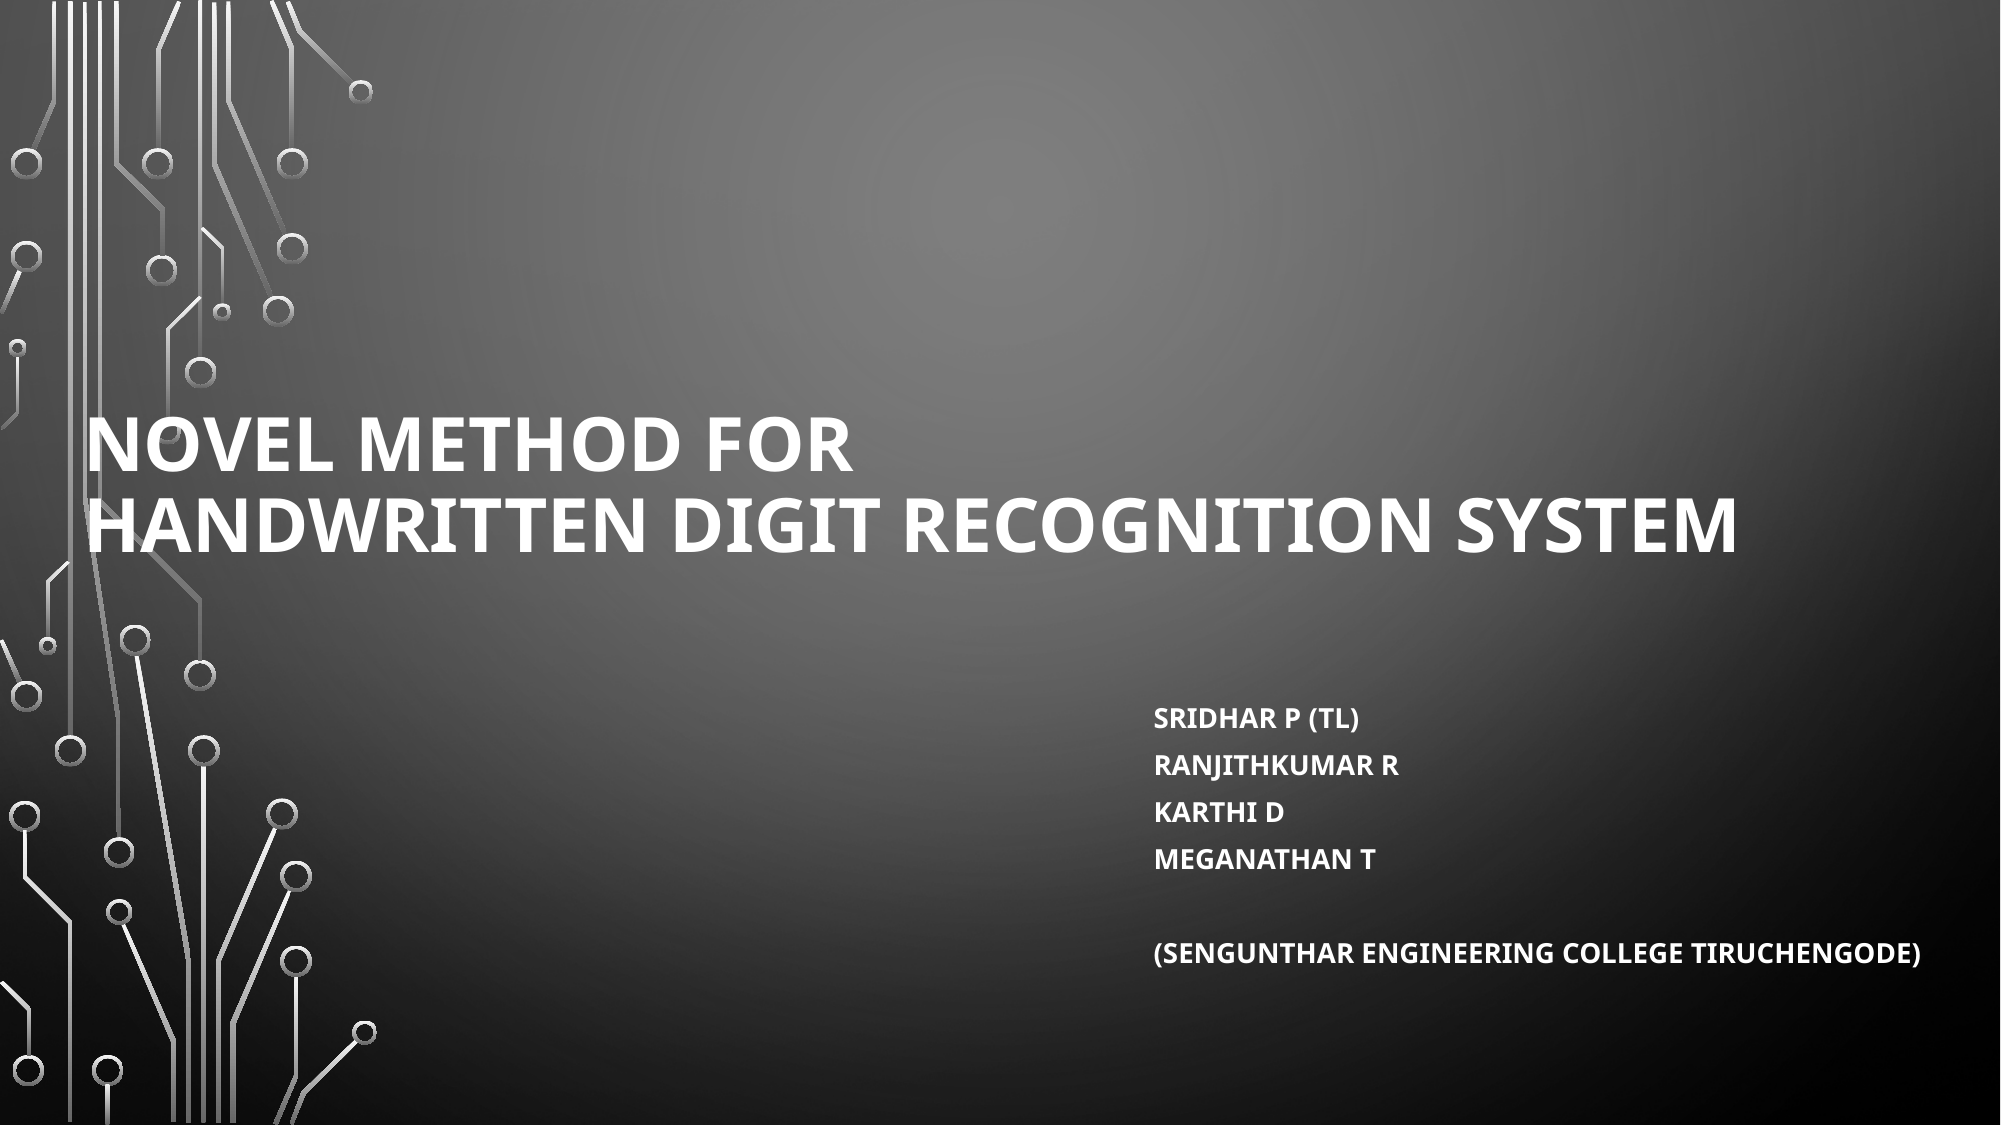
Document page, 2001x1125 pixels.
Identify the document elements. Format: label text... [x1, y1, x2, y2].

subtitle SRIDHAR p (TL) RANJITHKUMAR R KARTHI D MEGANATHAN T (SENGUNTHAR ENGINEERING COLLEGE TIRUCHENGODE) [1138, 686, 1975, 1037]
title NOVEL METHOD FOR HANDWRITTEN DIGIT RECOGNITION SYSTEM [68, 184, 1925, 576]
